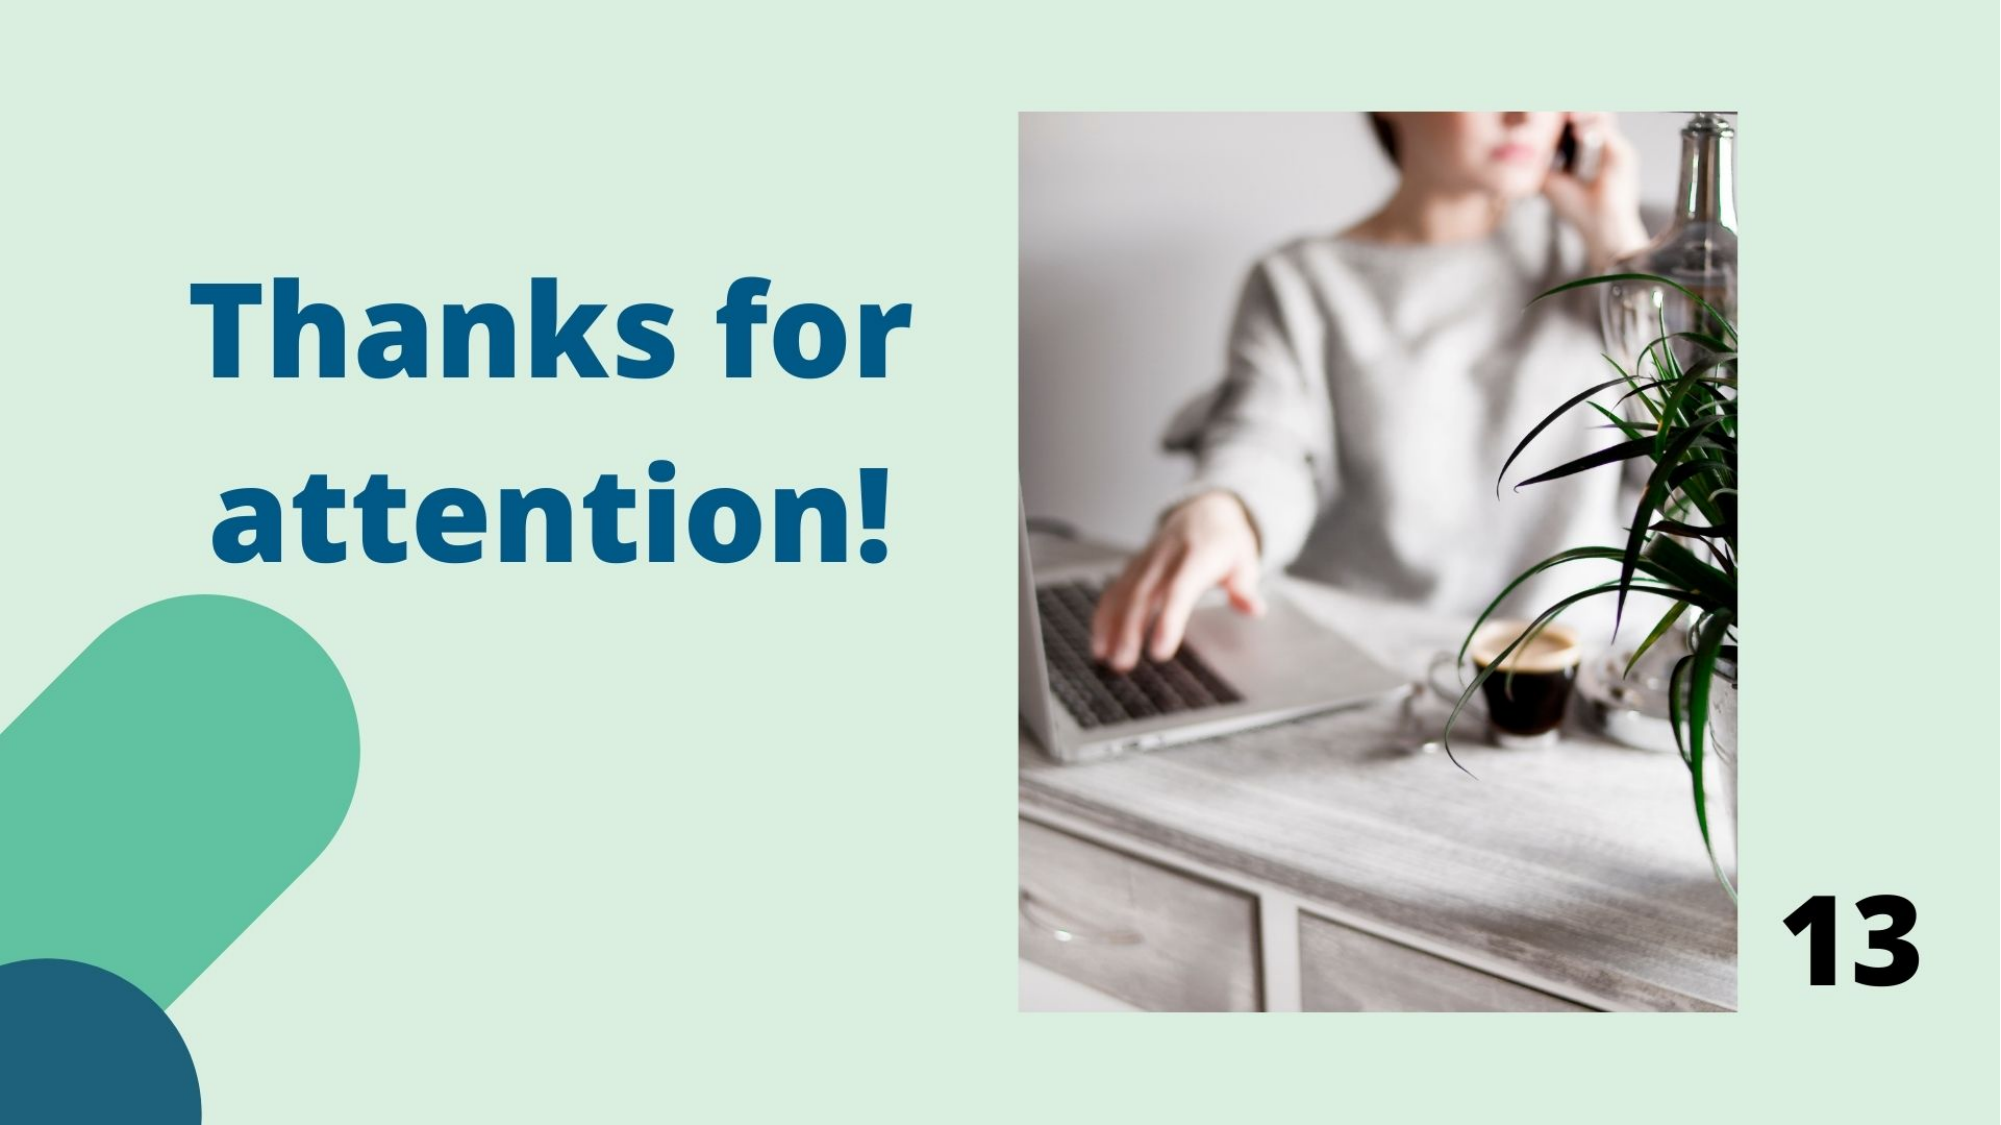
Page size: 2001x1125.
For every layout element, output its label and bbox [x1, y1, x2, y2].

list [0, 0, 2000, 1125]
